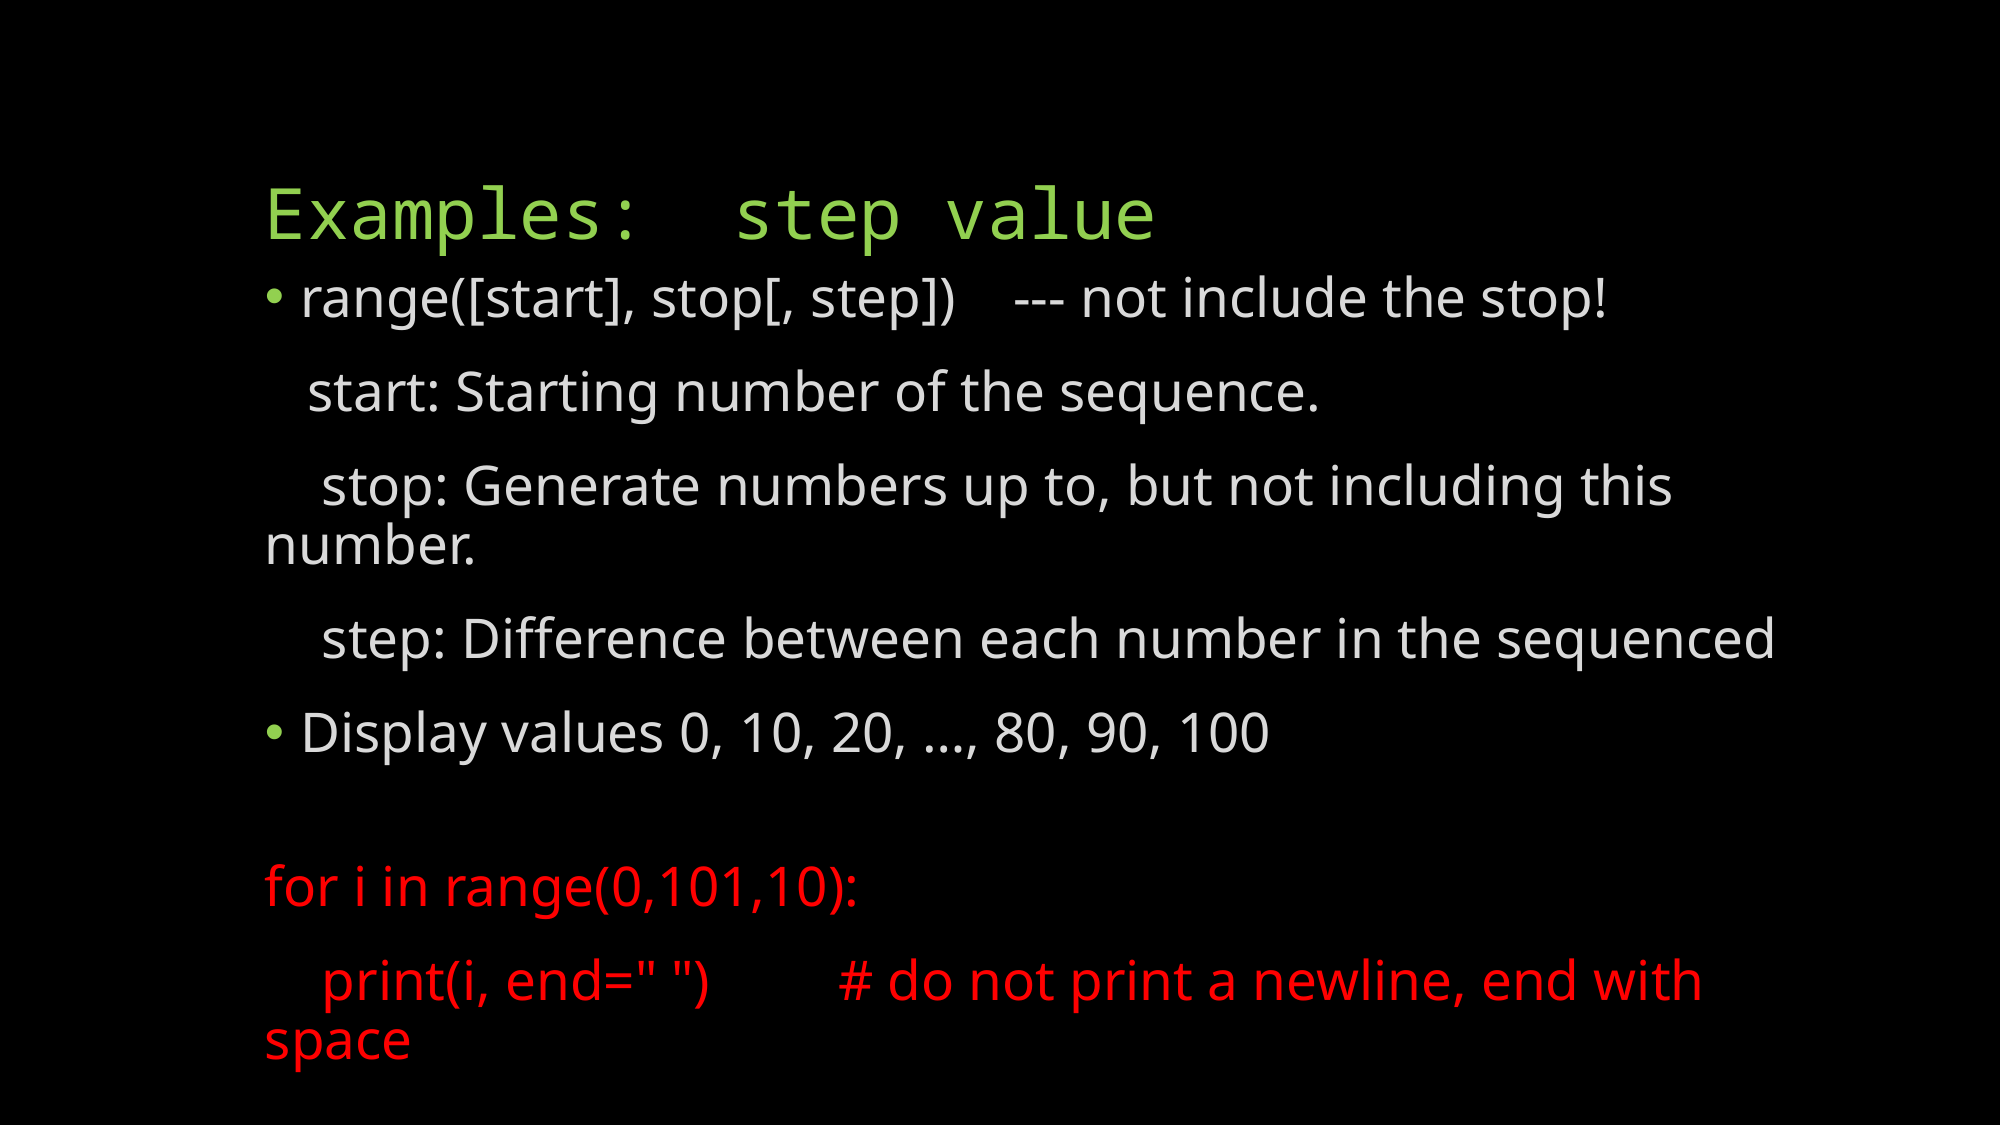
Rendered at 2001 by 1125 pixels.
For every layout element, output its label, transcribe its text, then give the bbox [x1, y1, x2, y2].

list range([start], stop[, step]) --- not include the stop! start: Starting number of the sequence. stop: Generate numbers up to, but not including this number. step: Difference between each number in the sequenced Display values 0, 10, 20, …, 80, 90, 100 for i in range(0,101,10): print(i, end=" ") # do not print a newline, end with space [249, 262, 1825, 1088]
title Examples: step value [249, 75, 1750, 262]
